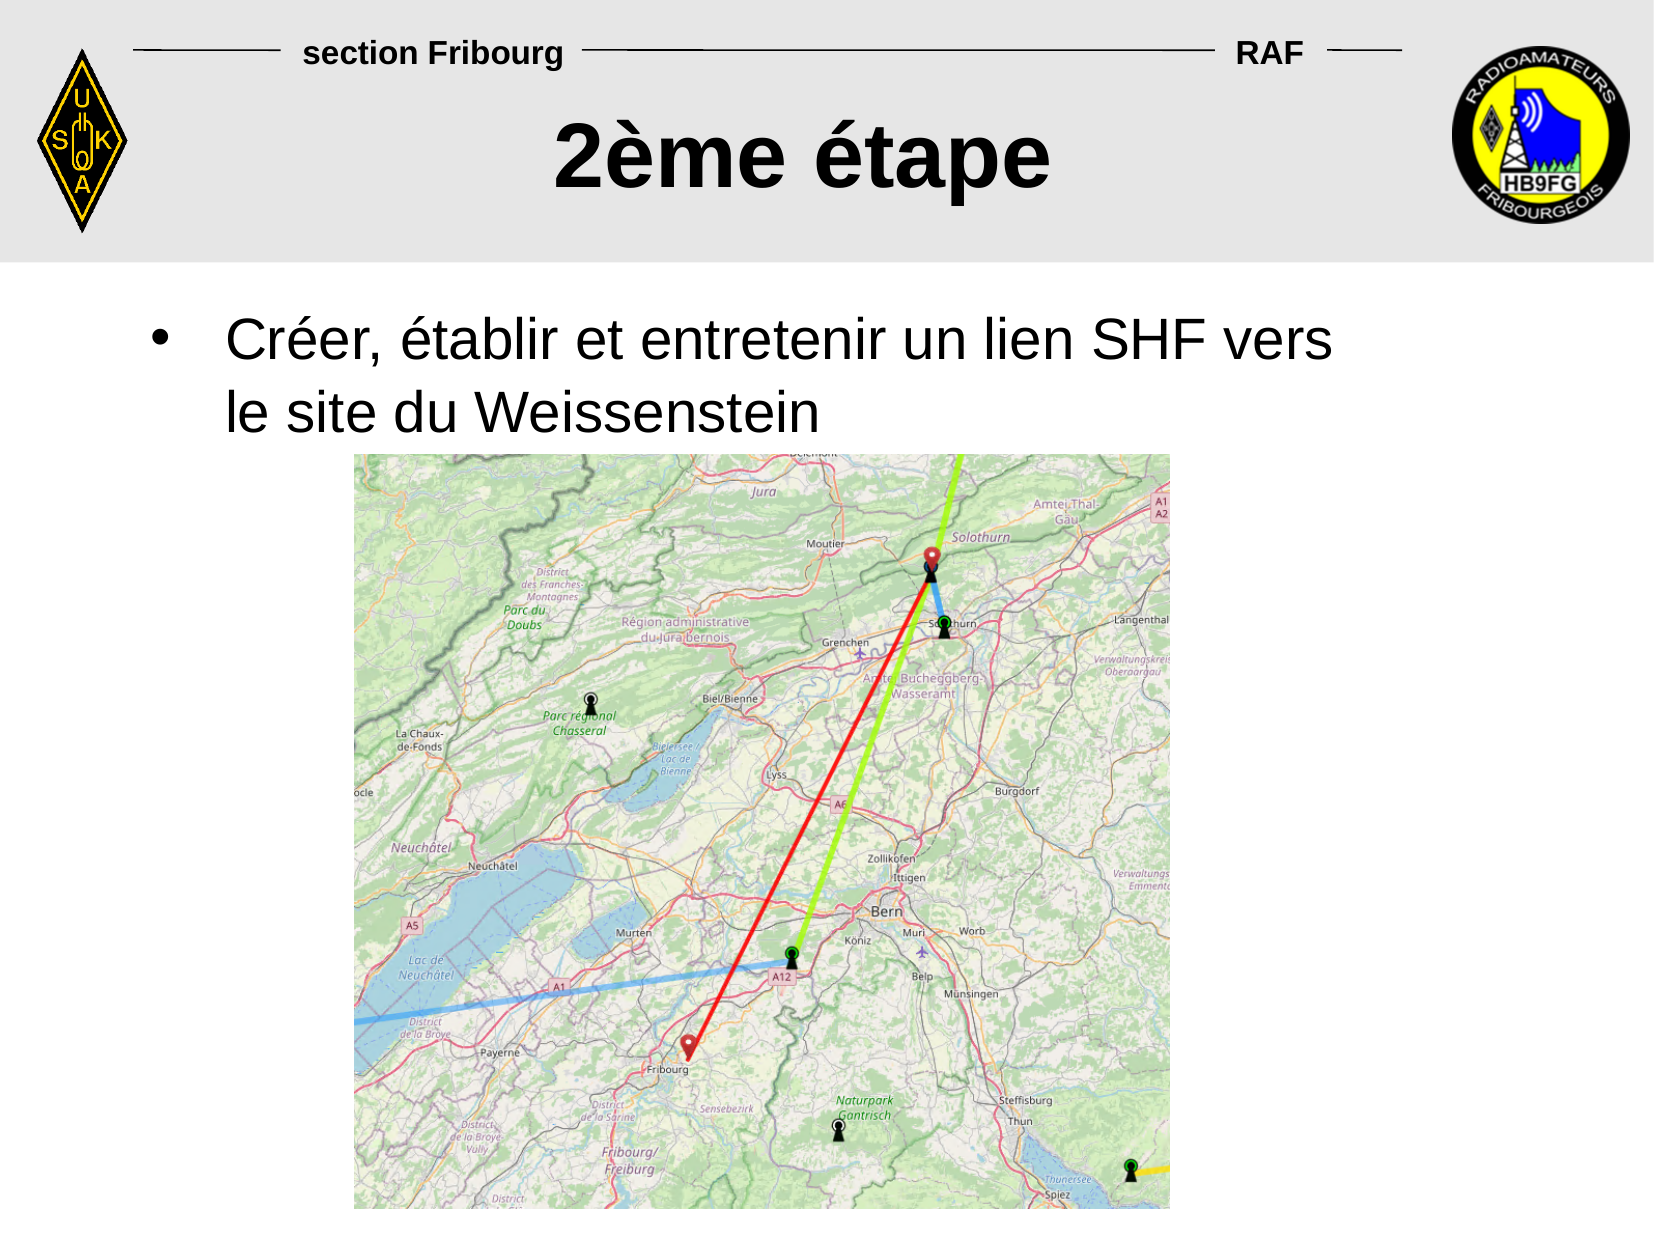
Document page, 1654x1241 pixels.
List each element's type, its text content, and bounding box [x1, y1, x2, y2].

title 2ème étape [59, 53, 1548, 246]
list Créer, établir et entretenir un lien SHF vers le site du Weissenstein [150, 298, 1359, 1209]
picture [1452, 46, 1630, 224]
picture [35, 45, 129, 236]
picture [354, 453, 1170, 1209]
